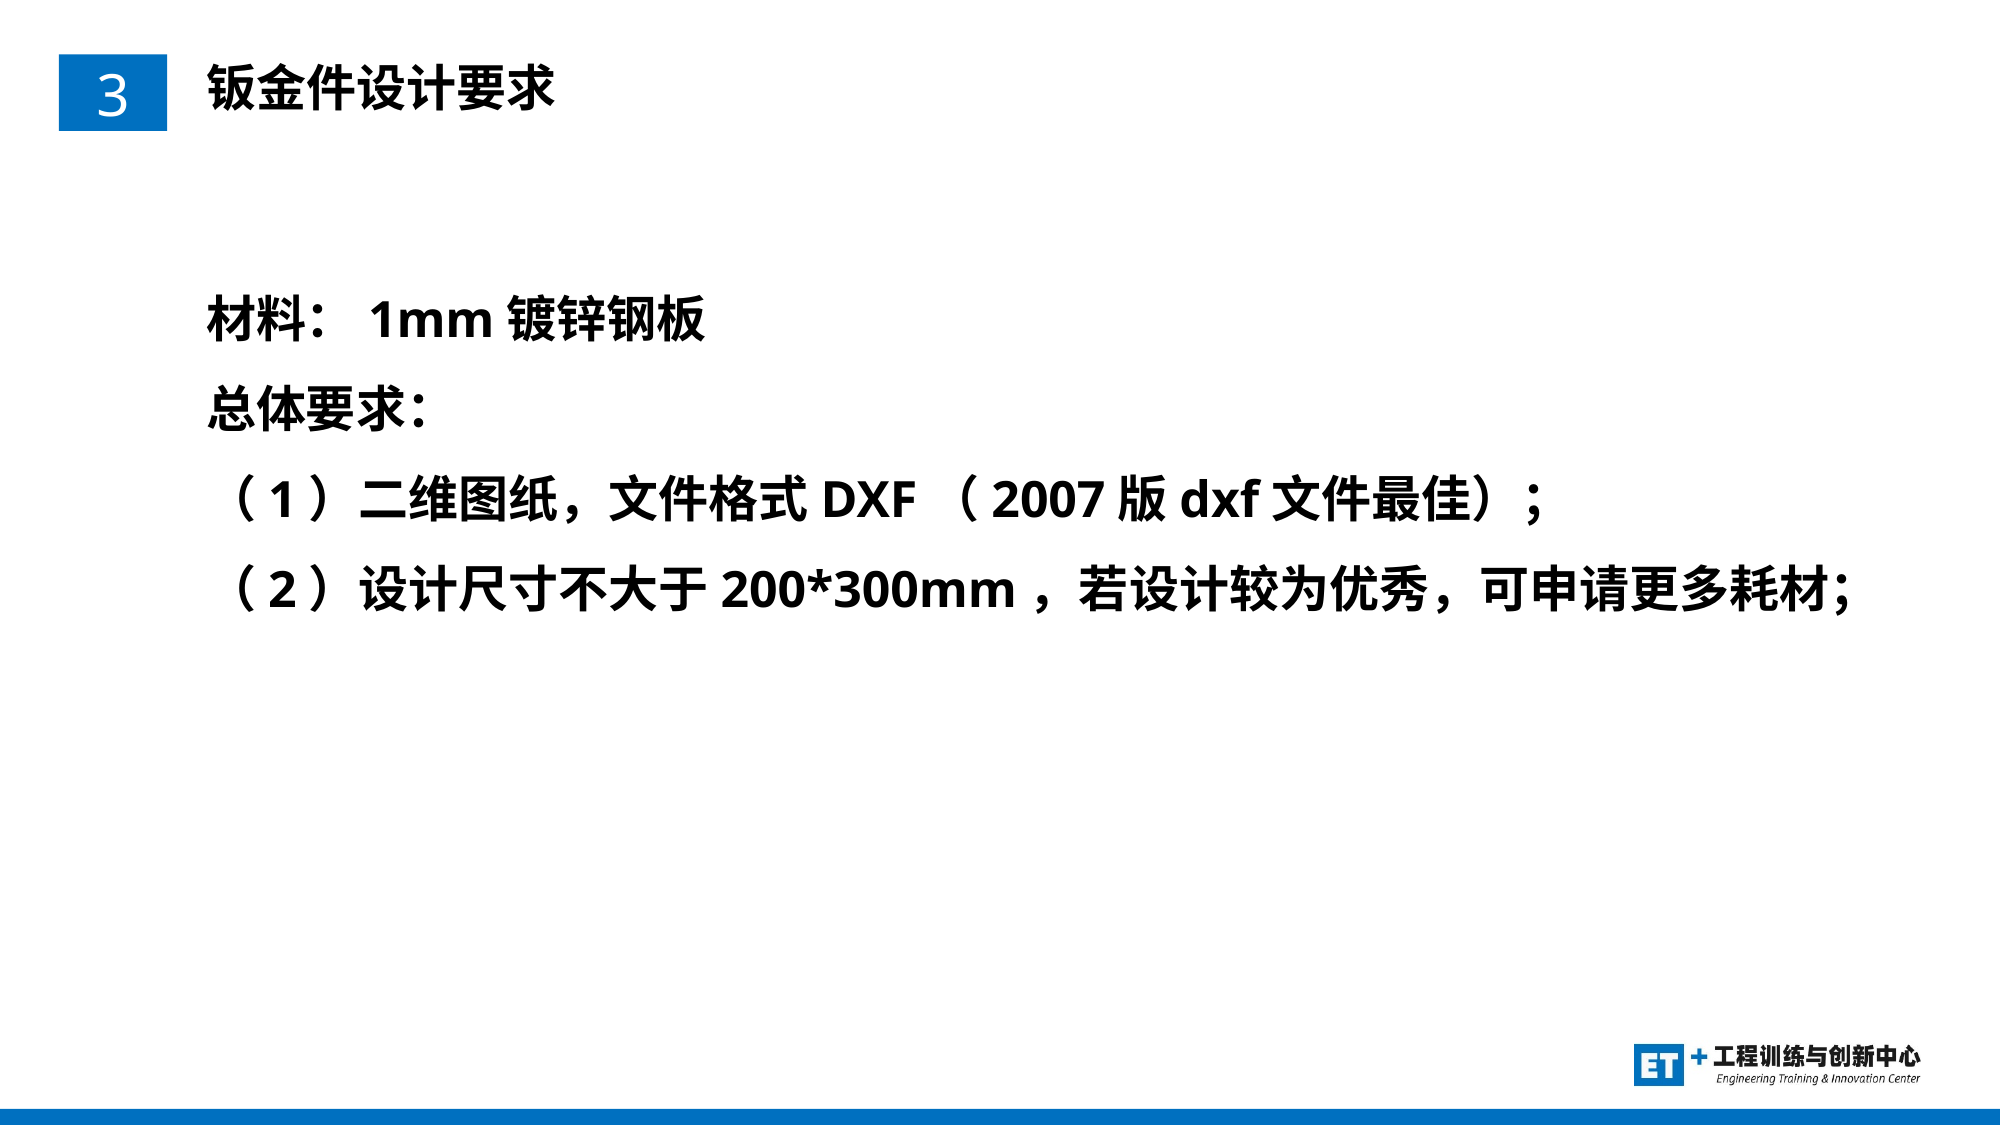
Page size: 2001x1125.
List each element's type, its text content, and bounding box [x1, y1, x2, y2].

text_box 钣金件设计要求 [191, 48, 928, 124]
text_box 3 [58, 53, 168, 132]
text_box 材料：1mm镀锌钢板 总体要求： （1）二维图纸，文件格式DXF（2007版dxf文件最佳）； （2）设计尺寸不大于200*300mm，若设计较为优秀，可申请更多耗材； [191, 249, 1876, 625]
picture [1634, 1040, 1921, 1090]
text_box [0, 1108, 2000, 1125]
